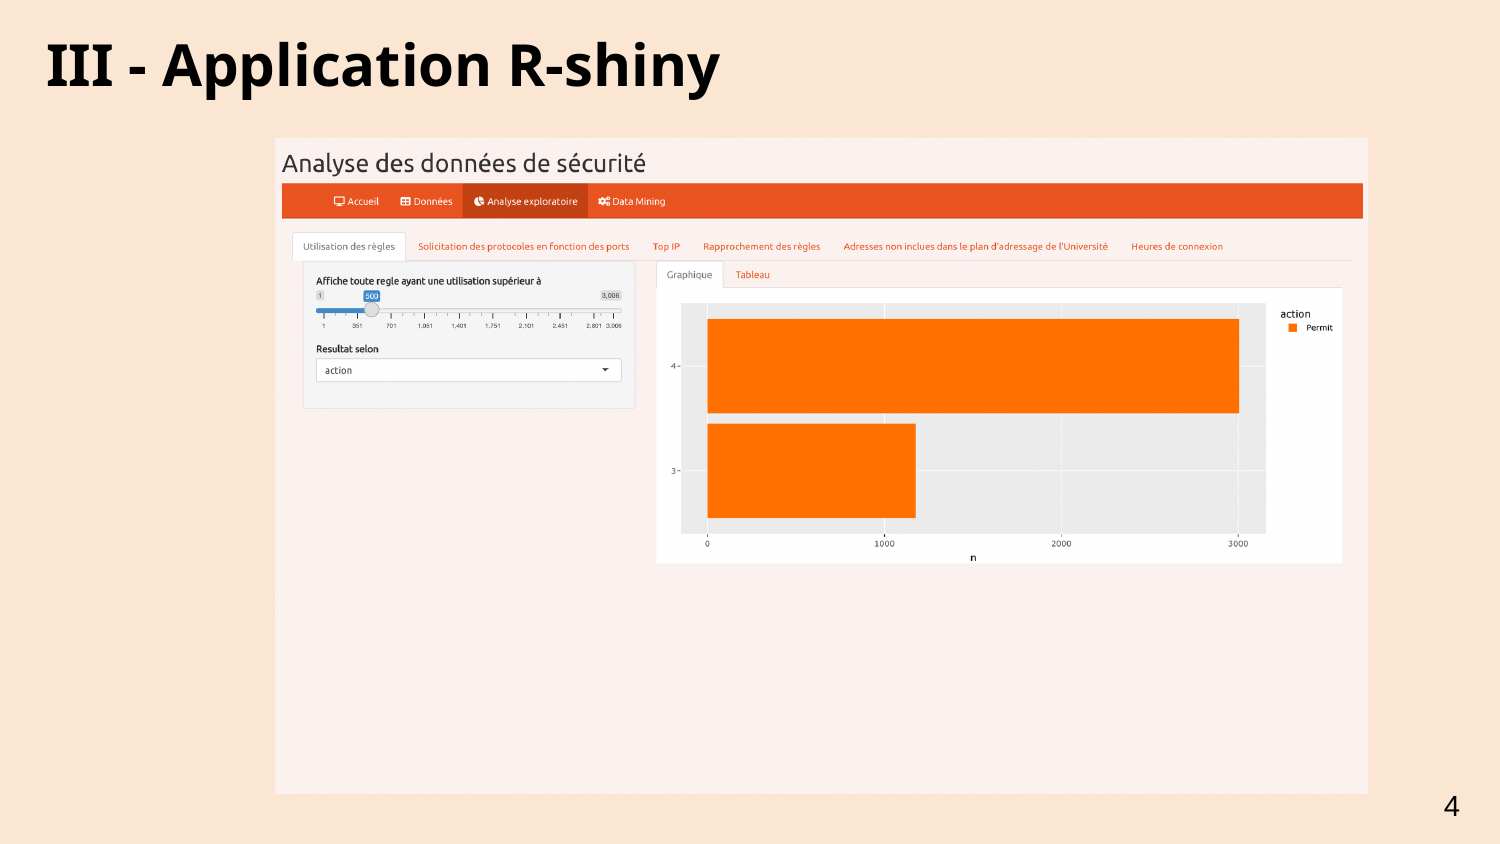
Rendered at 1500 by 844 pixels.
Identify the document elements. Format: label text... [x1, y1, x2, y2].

text_box 4 [1428, 772, 1488, 838]
text_box III - Application R-shiny [31, 13, 1429, 114]
picture [275, 137, 1368, 794]
